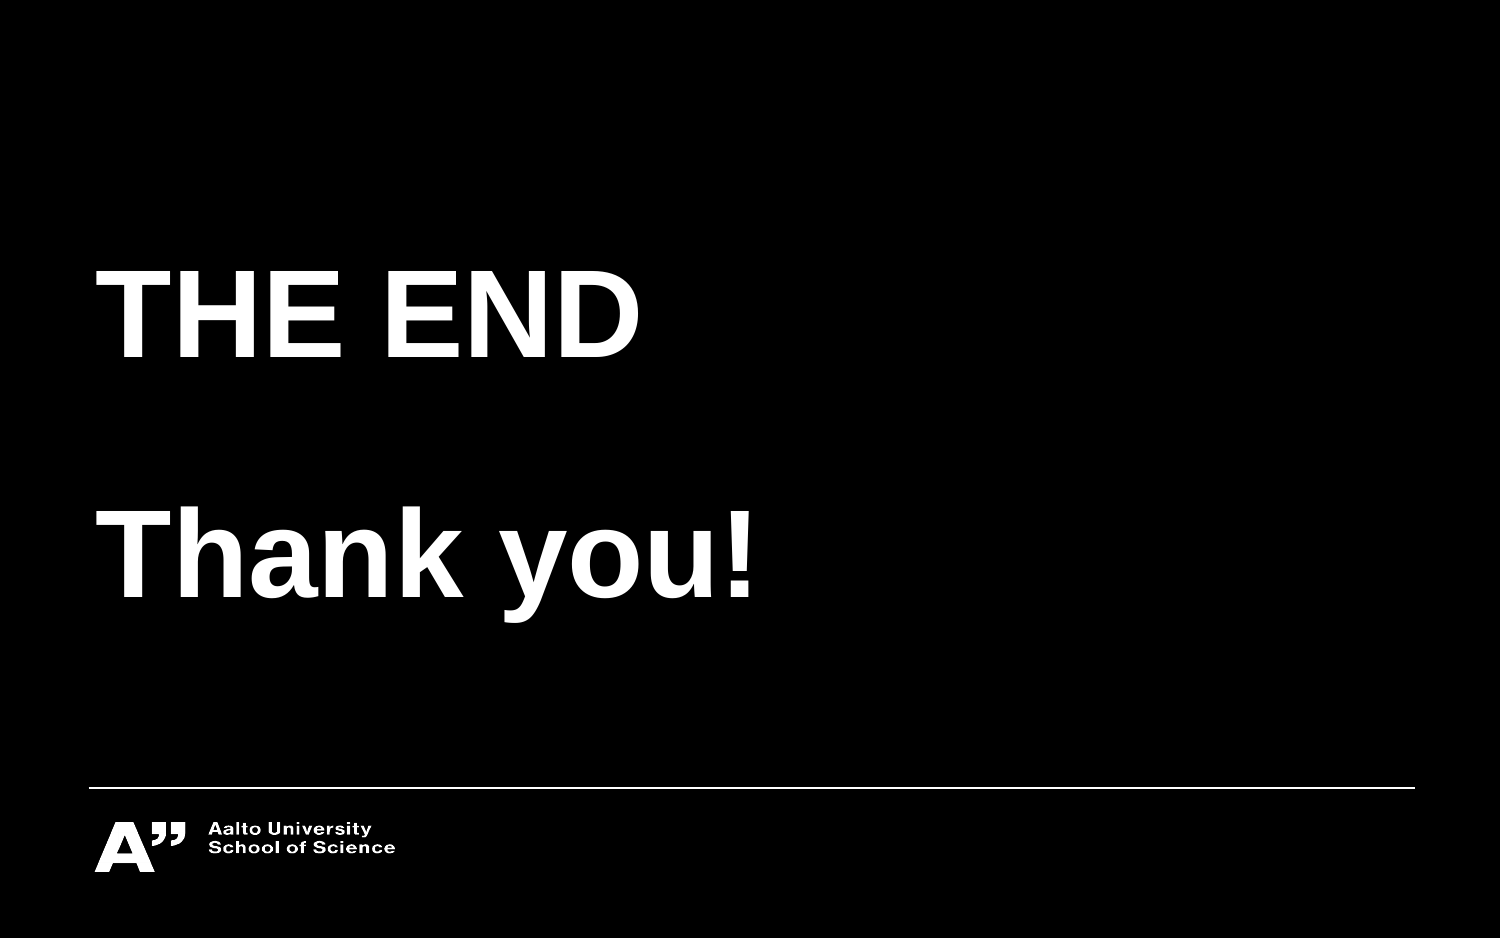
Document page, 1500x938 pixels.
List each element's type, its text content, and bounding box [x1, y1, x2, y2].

picture [34, 772, 455, 922]
title THE END Thank you! [95, 261, 1405, 622]
